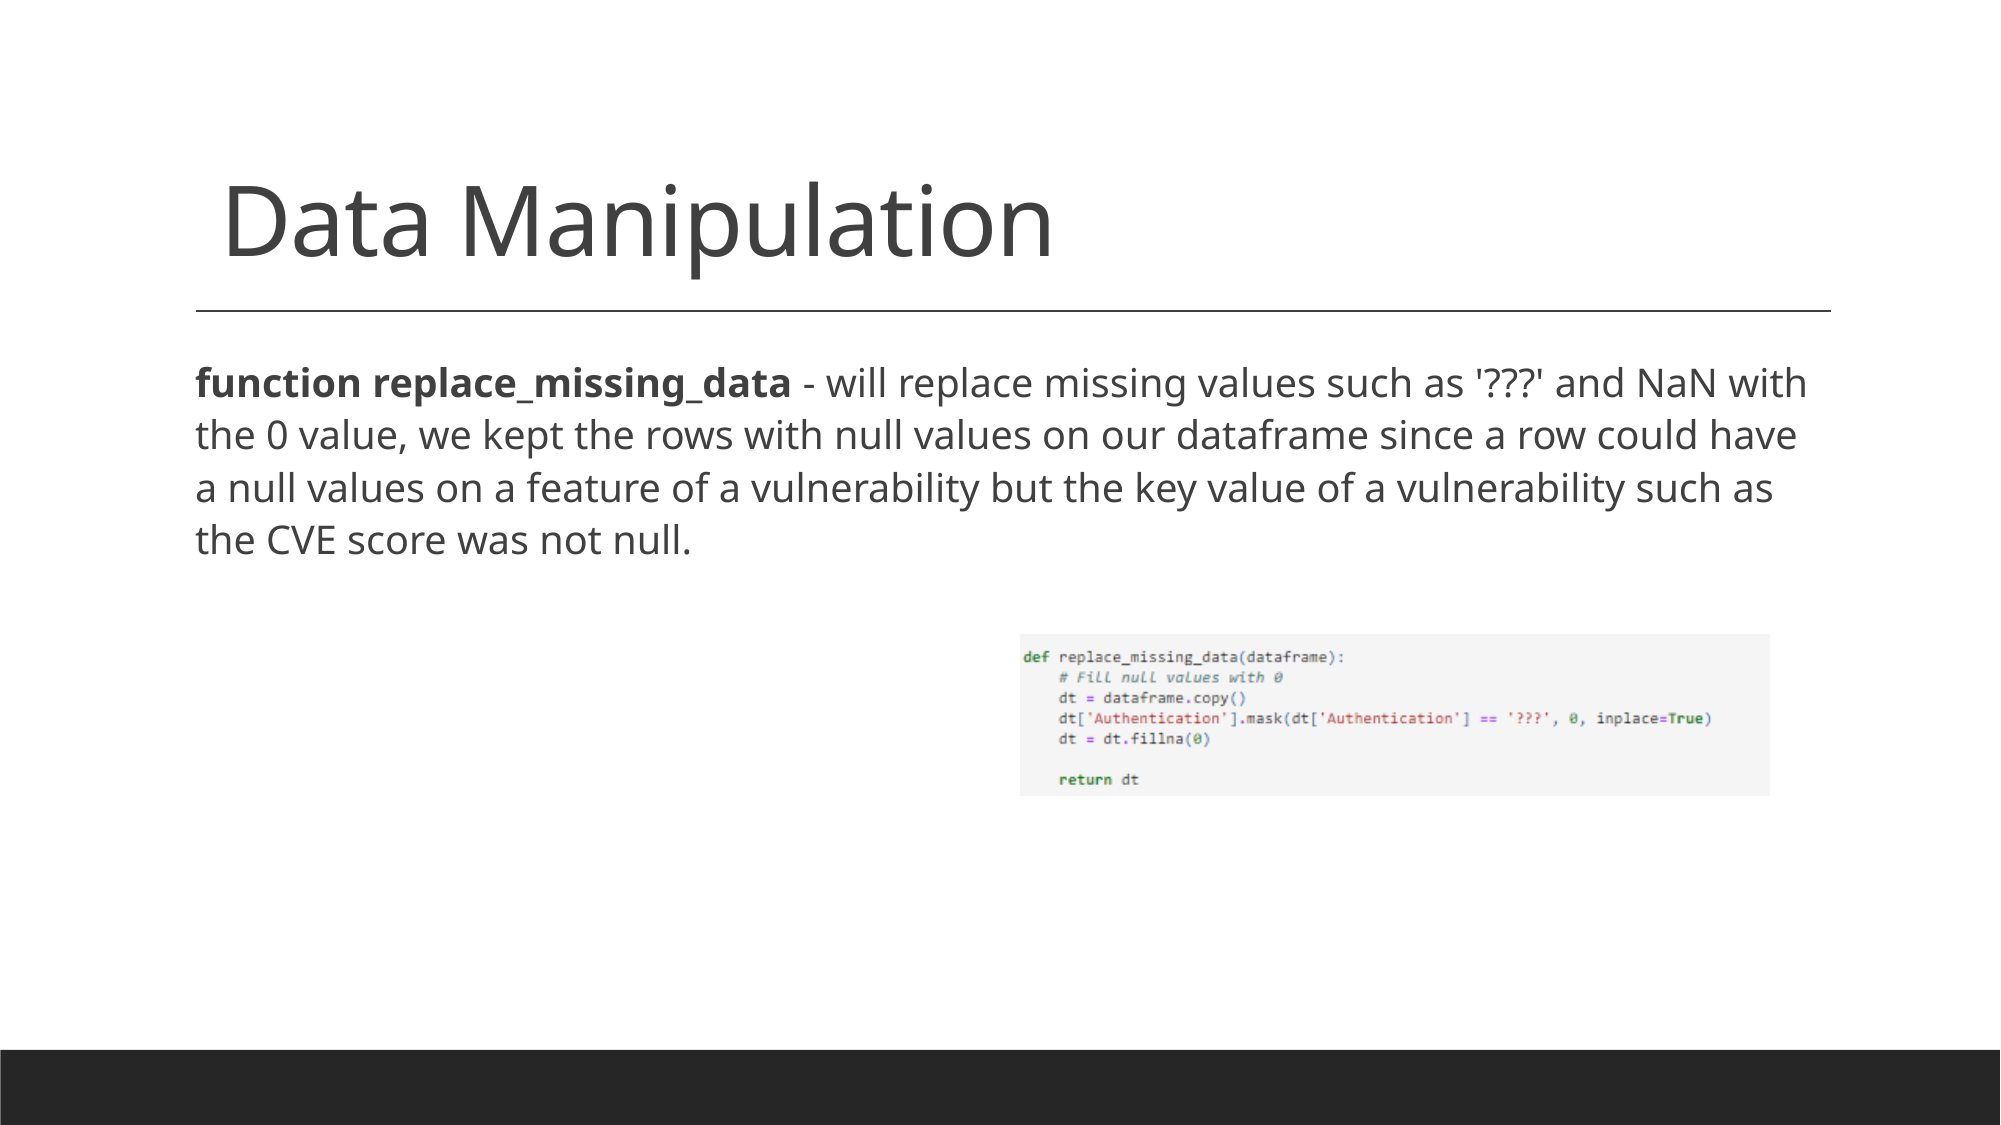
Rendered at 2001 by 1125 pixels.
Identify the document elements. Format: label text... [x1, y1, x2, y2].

title Data Manipulation [180, 47, 1830, 285]
picture [1020, 634, 1770, 797]
list function replace_missing_data - will replace missing values such as '???' and NaN with the 0 value, we kept the rows with null values on our dataframe since a row could have a null values on a feature of a vulnerability but the key value of a vulnerability such as the CVE score was not null. [180, 345, 1830, 963]
